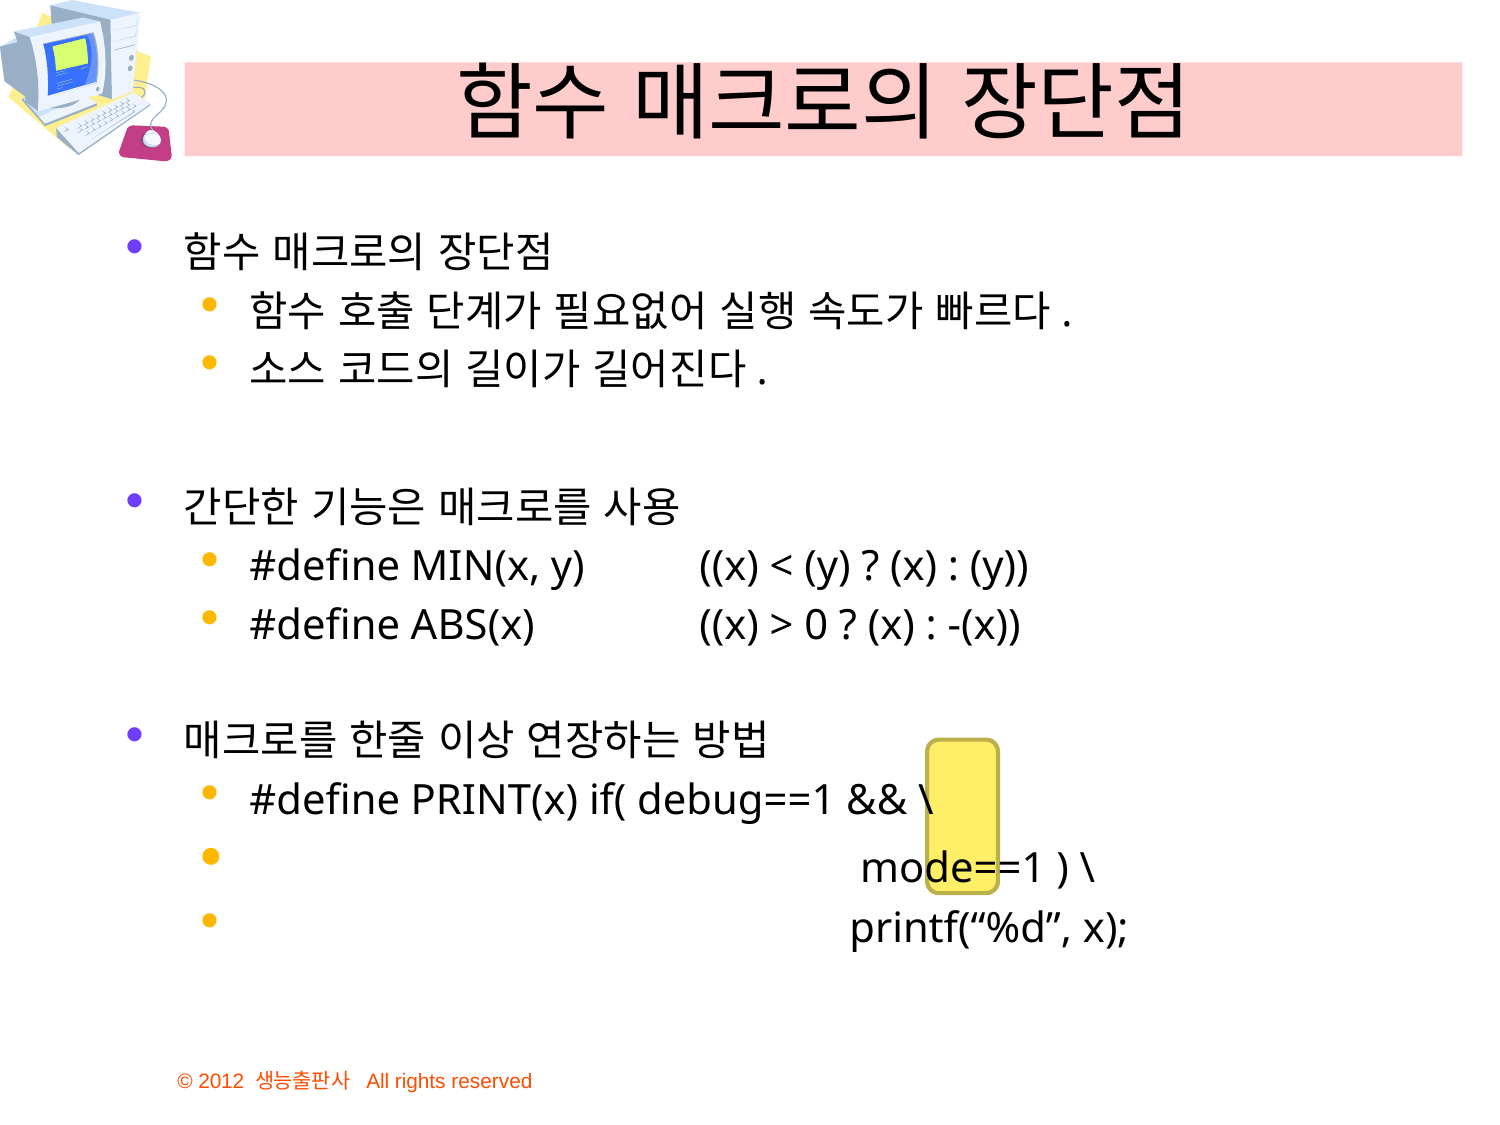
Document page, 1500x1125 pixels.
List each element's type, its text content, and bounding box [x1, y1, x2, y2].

title 함수 매크로의 장단점 [184, 62, 1463, 157]
list 함수 매크로의 장단점 함수 호출 단계가 필요없어 실행 속도가 빠르다. 소스 코드의 길이가 길어진다. 간단한 기능은 매크로를 사용 #define MIN(x, y) ((x) < (y) ? (x) : (y)) #define ABS(x) ((x) > 0 ? (x) : -(x)) 매크로를 한줄 이상 연장하는 방법 #define PRINT(x) if( debug==1 && \ mode==1 ) \ printf(“%d”, x); [112, 218, 1460, 988]
